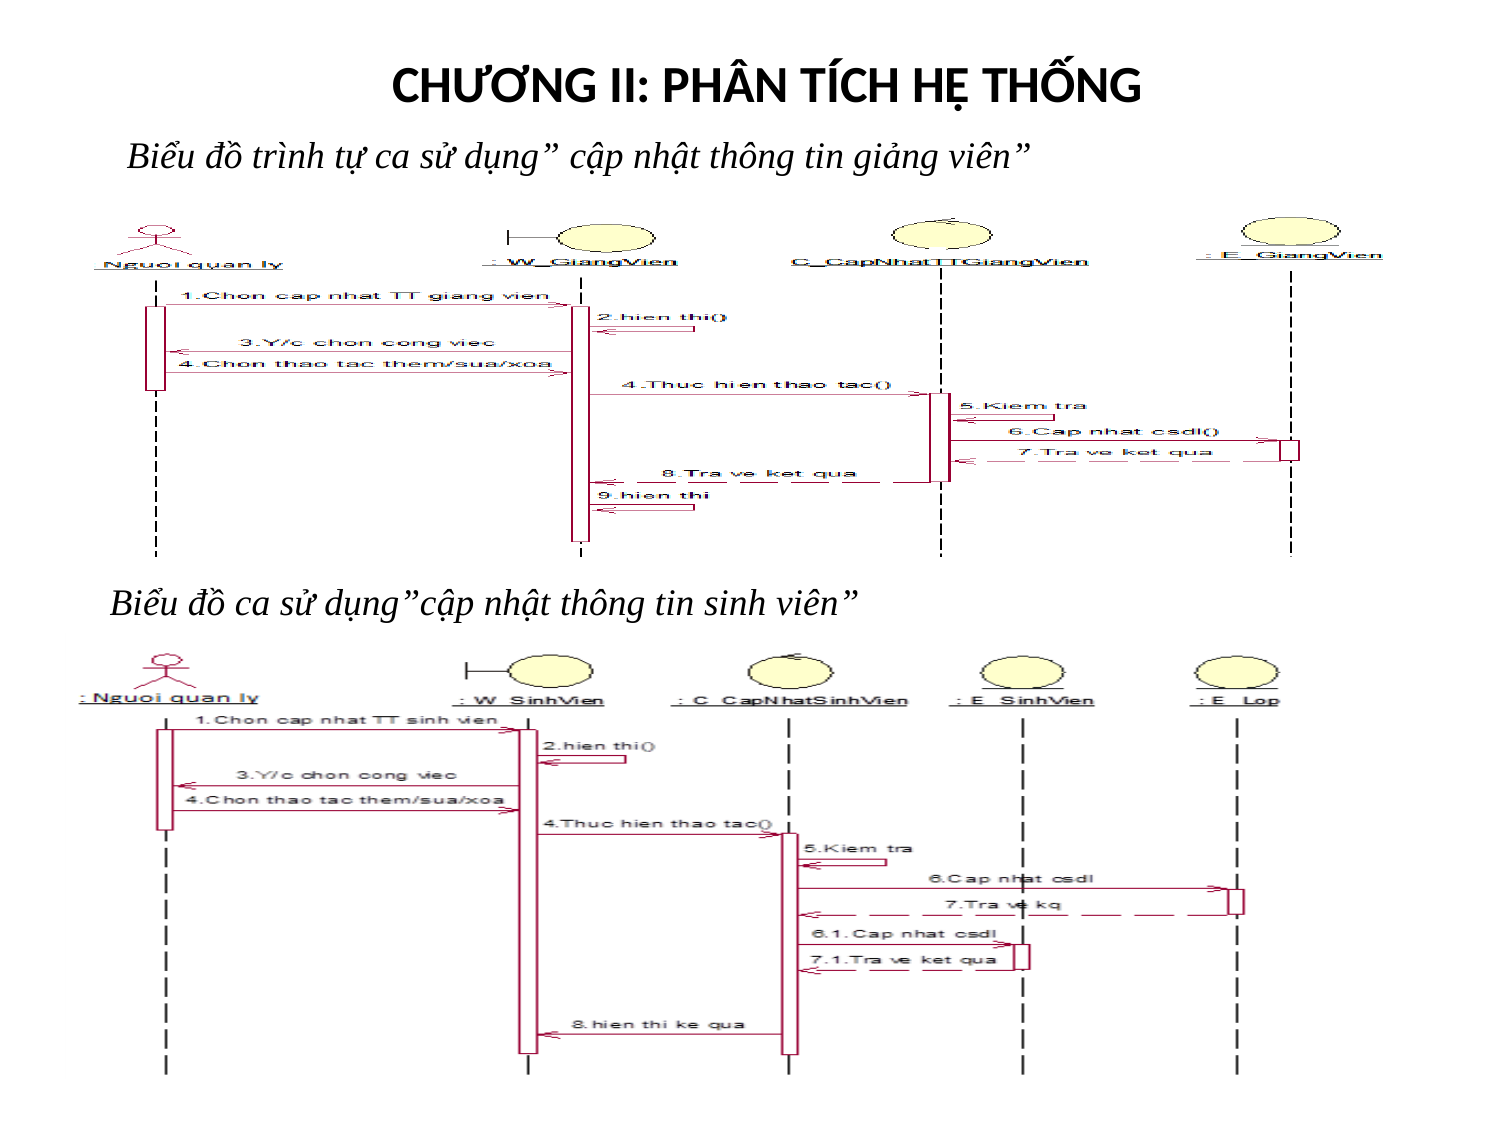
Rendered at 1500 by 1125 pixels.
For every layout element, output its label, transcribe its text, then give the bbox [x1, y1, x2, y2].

text_box Biểu đồ ca sử dụng”cập nhật thông tin sinh viên” [94, 570, 876, 631]
picture [64, 633, 1294, 1079]
text_box Biểu đồ trình tự ca sử dụng” cập nhật thông tin giảng viên” [111, 123, 1048, 207]
picture [93, 208, 1401, 557]
text_box CHƯƠNG II: PHÂN TÍCH HỆ THỐNG [134, 23, 1401, 140]
